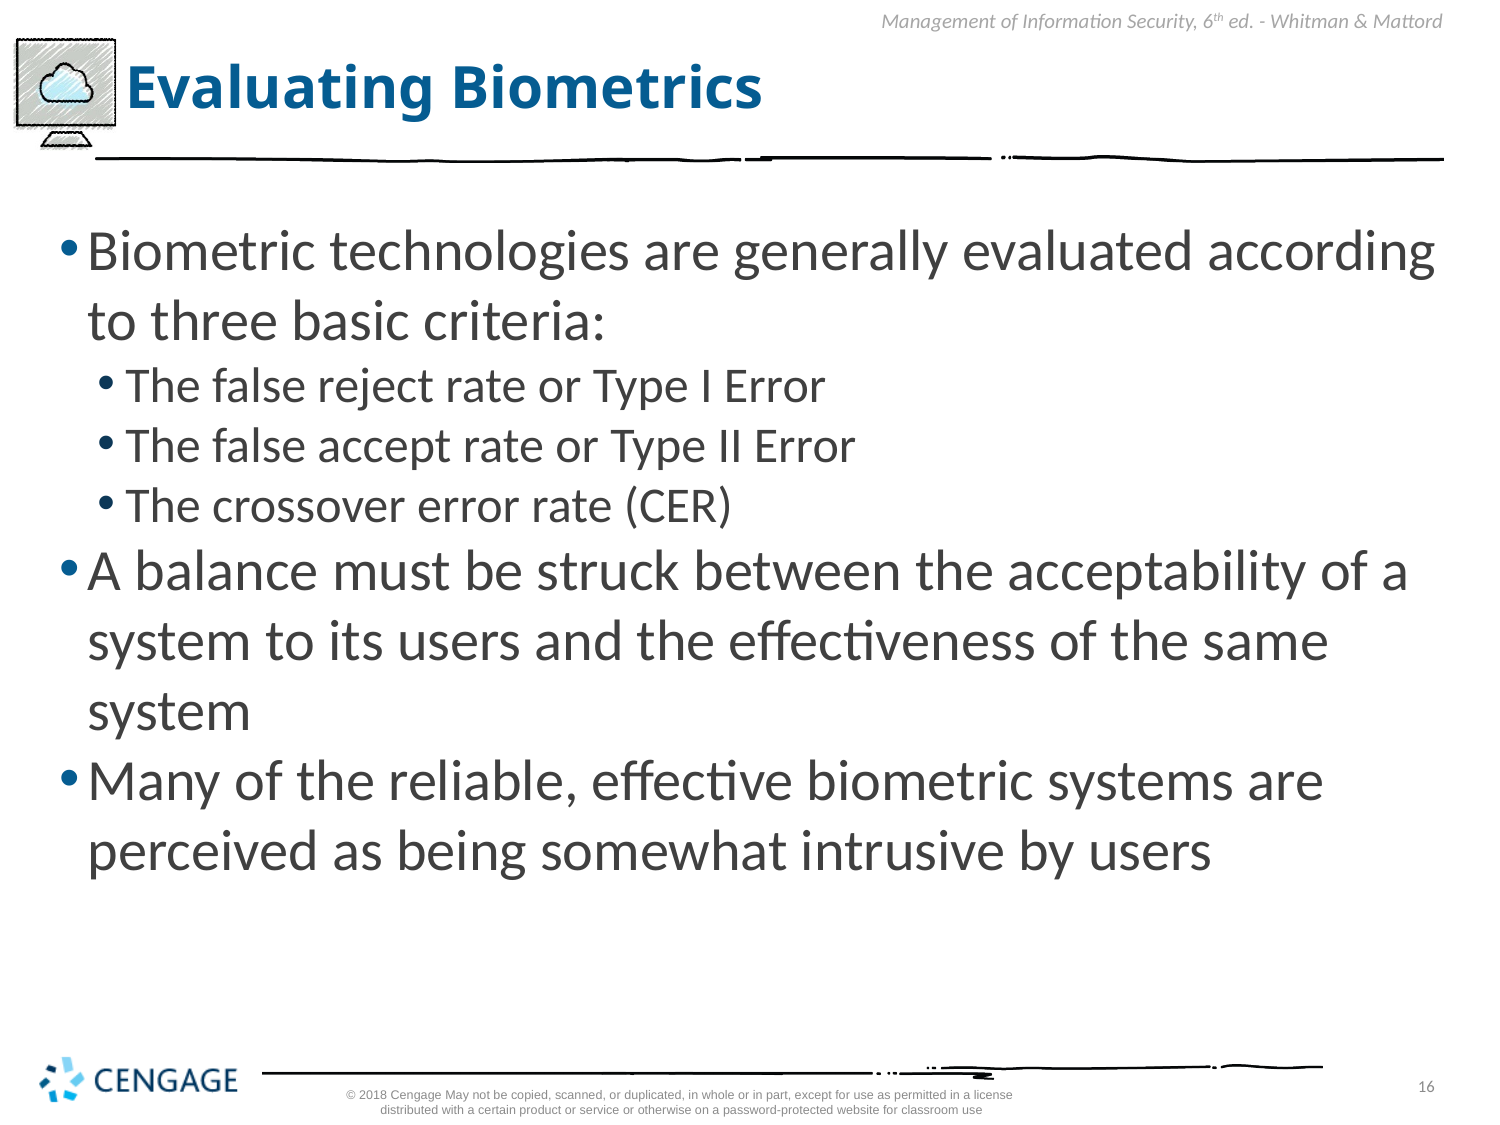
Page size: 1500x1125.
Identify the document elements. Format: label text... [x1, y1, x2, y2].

picture [13, 36, 117, 151]
picture [95, 155, 1444, 163]
picture [19, 1043, 250, 1115]
picture [262, 1064, 1323, 1080]
title Evaluating Biometrics [125, 60, 1442, 121]
list Biometric technologies are generally evaluated according to three basic criteria: The false reject rate or Type I Error The false accept rate or Type II Error The crossover error rate (CER) A balance must be struck between the acceptability of a system to its users and the effectiveness of the same system Many of the reliable, effective biometric systems are perceived as being somewhat intrusive by users [59, 212, 1441, 889]
